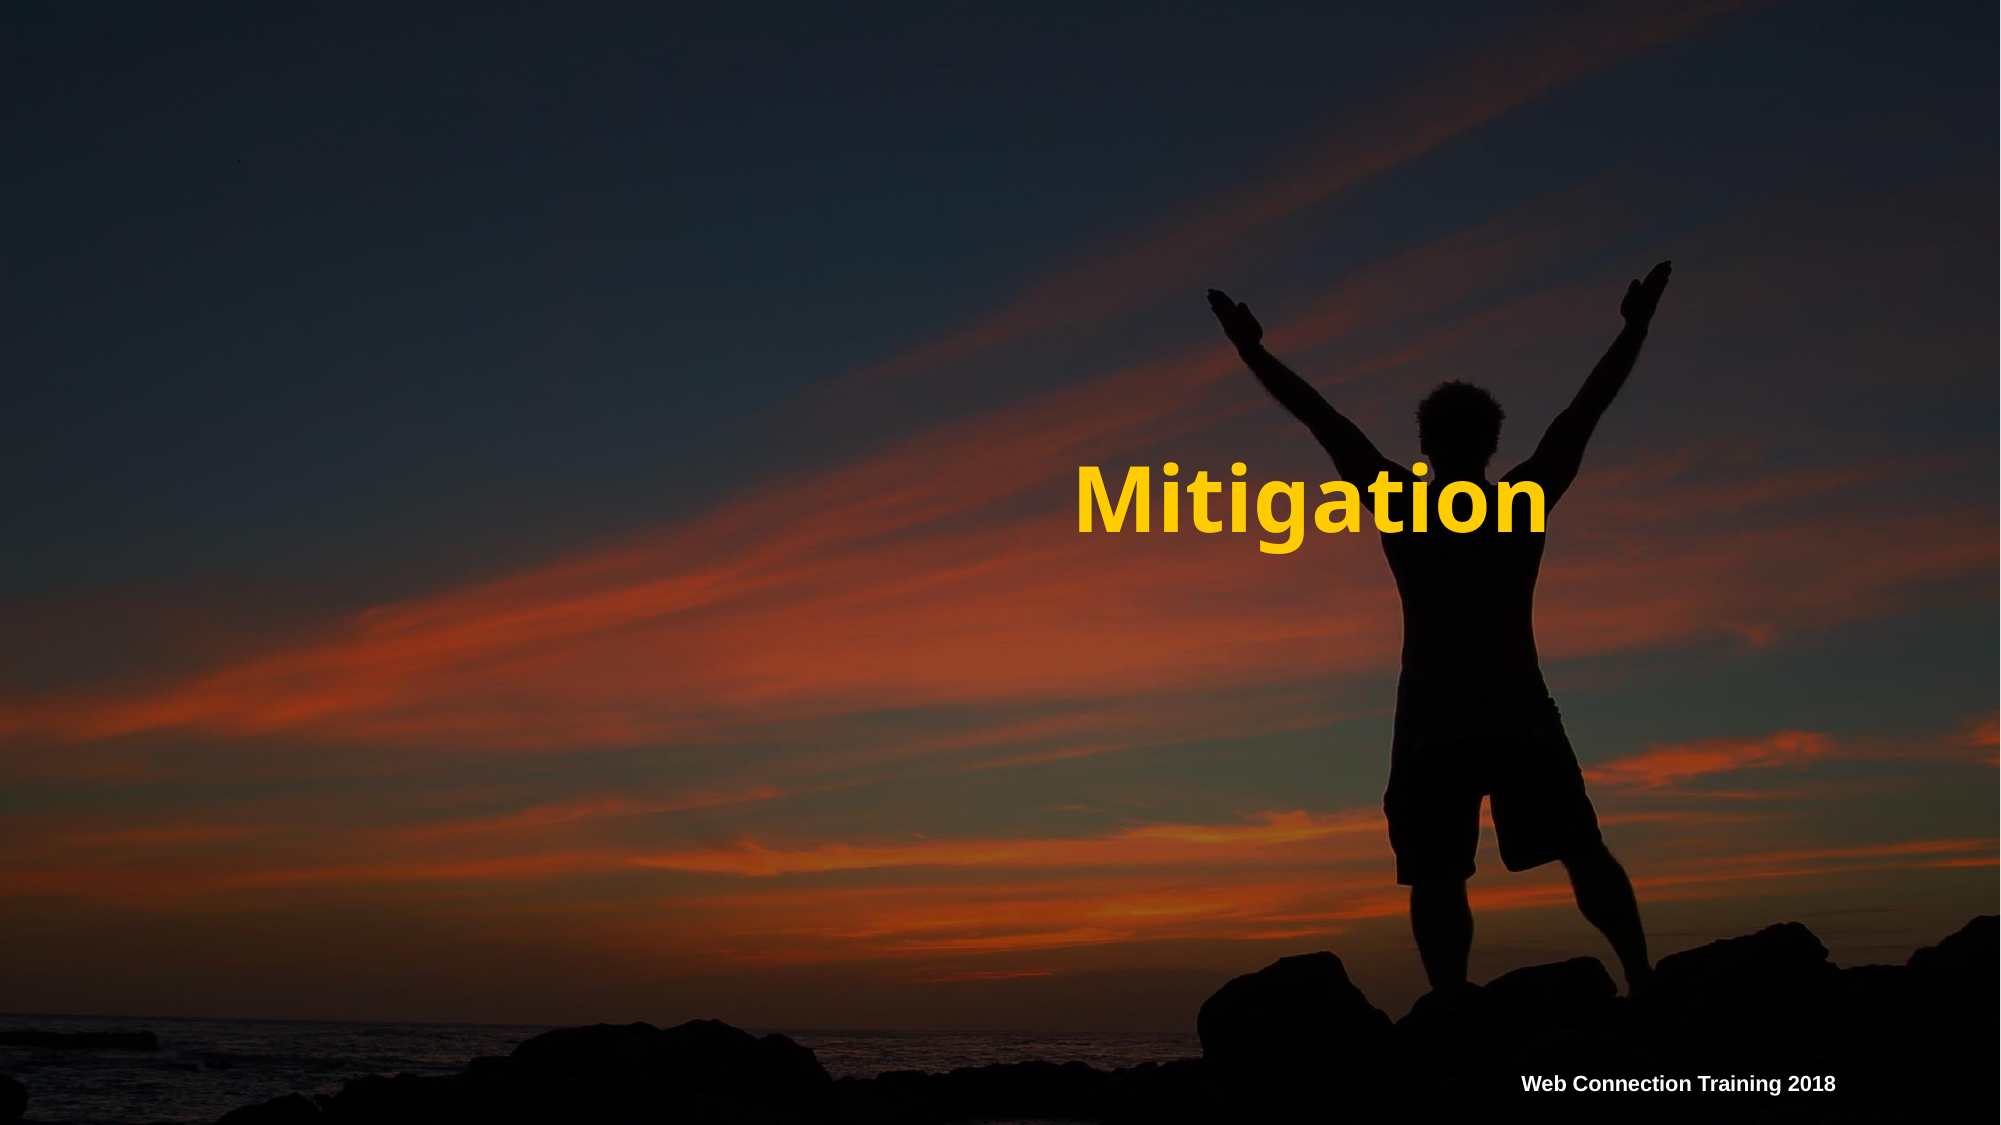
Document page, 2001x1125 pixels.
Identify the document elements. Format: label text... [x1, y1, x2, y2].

title Mitigation [0, 375, 1567, 617]
picture [0, 0, 2001, 1125]
